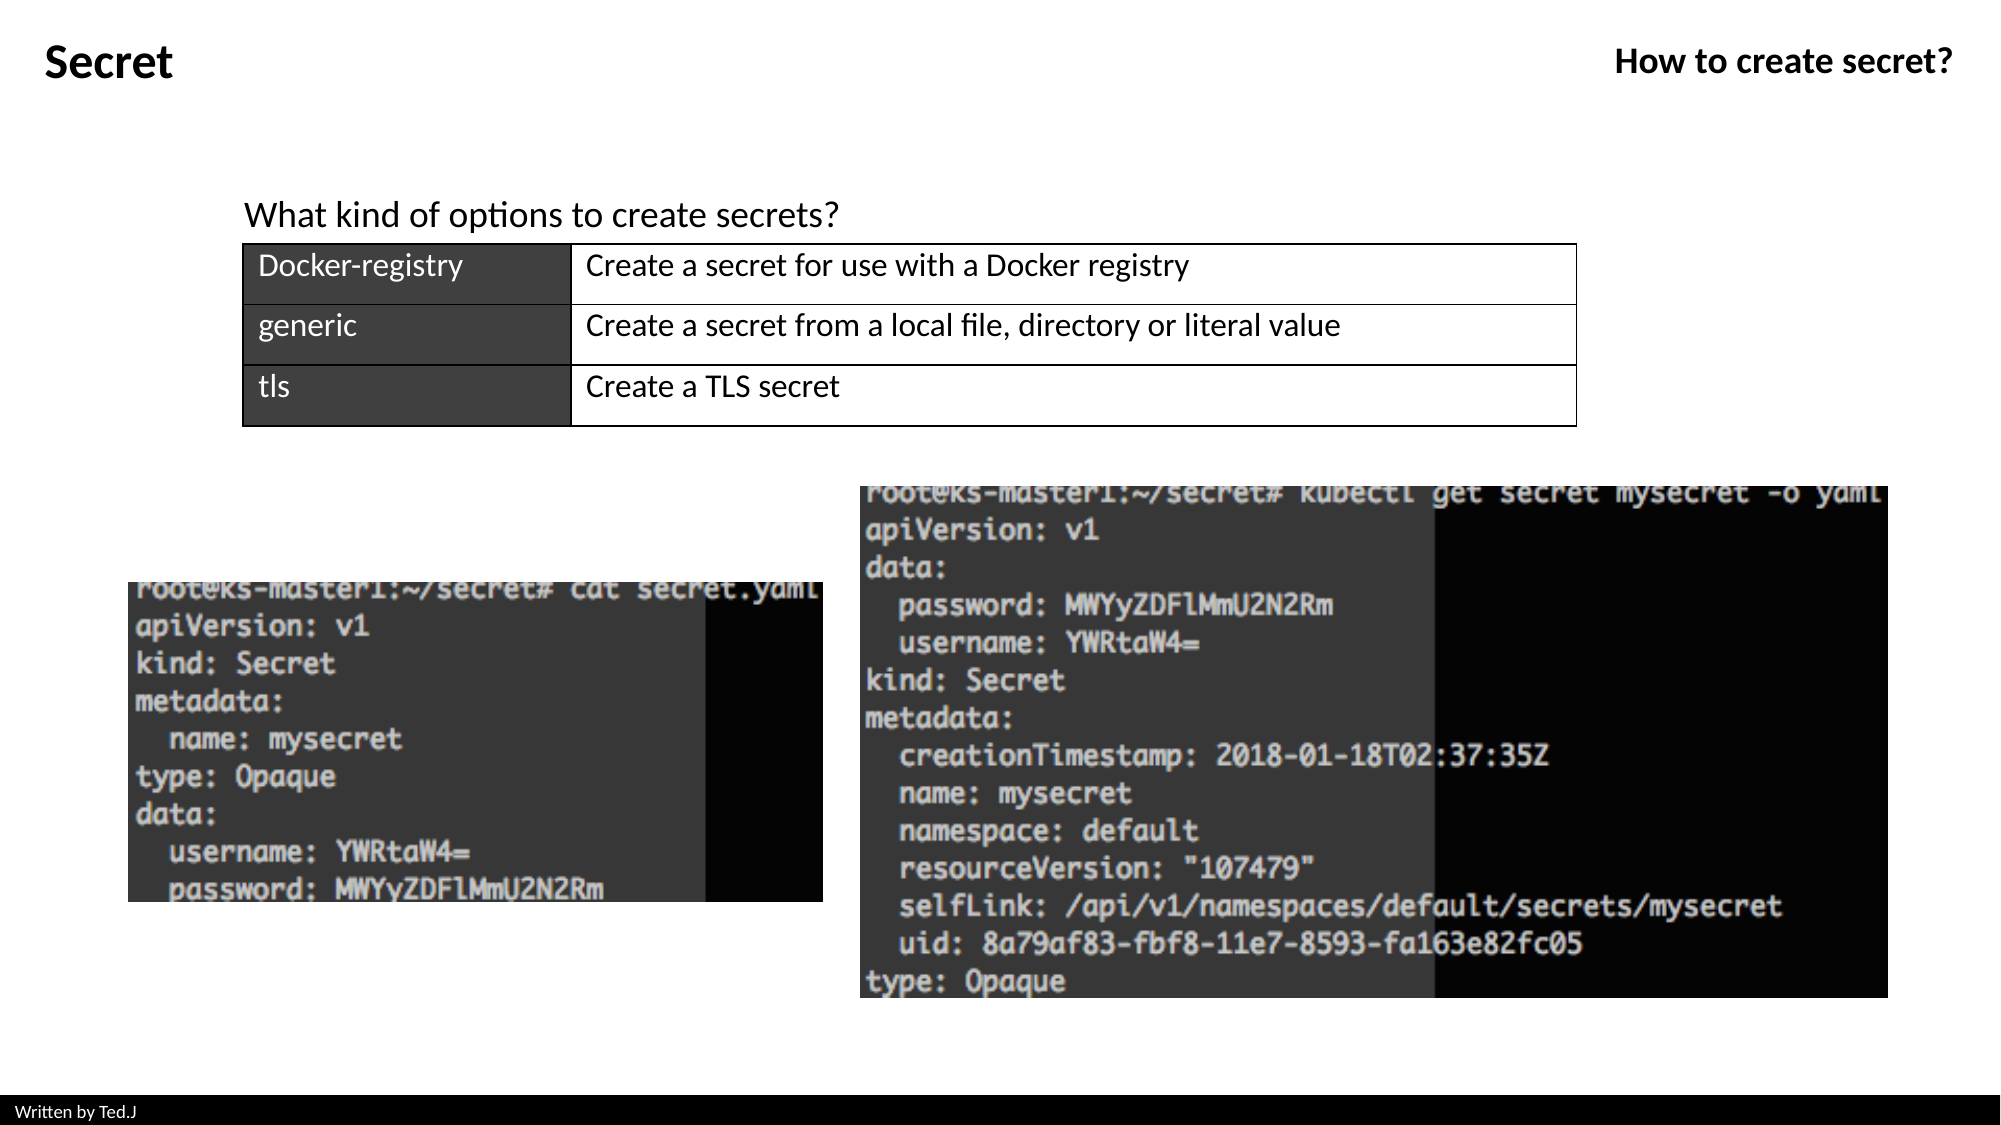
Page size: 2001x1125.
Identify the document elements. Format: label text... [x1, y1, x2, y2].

table_cell tls [244, 366, 570, 425]
table_cell Create a TLS secret [572, 366, 1576, 425]
picture [860, 486, 1888, 998]
text_box What kind of options to create secrets? [229, 183, 857, 243]
table_cell Create a secret from a local file, directory or literal value [572, 305, 1576, 364]
text_box Secret [29, 21, 1969, 97]
table_header Create a secret for use with a Docker registry [572, 245, 1576, 304]
table_header Docker-registry [244, 245, 570, 304]
picture [128, 582, 823, 902]
text_box How to create secret? [1599, 29, 1969, 89]
table_cell generic [244, 305, 570, 364]
